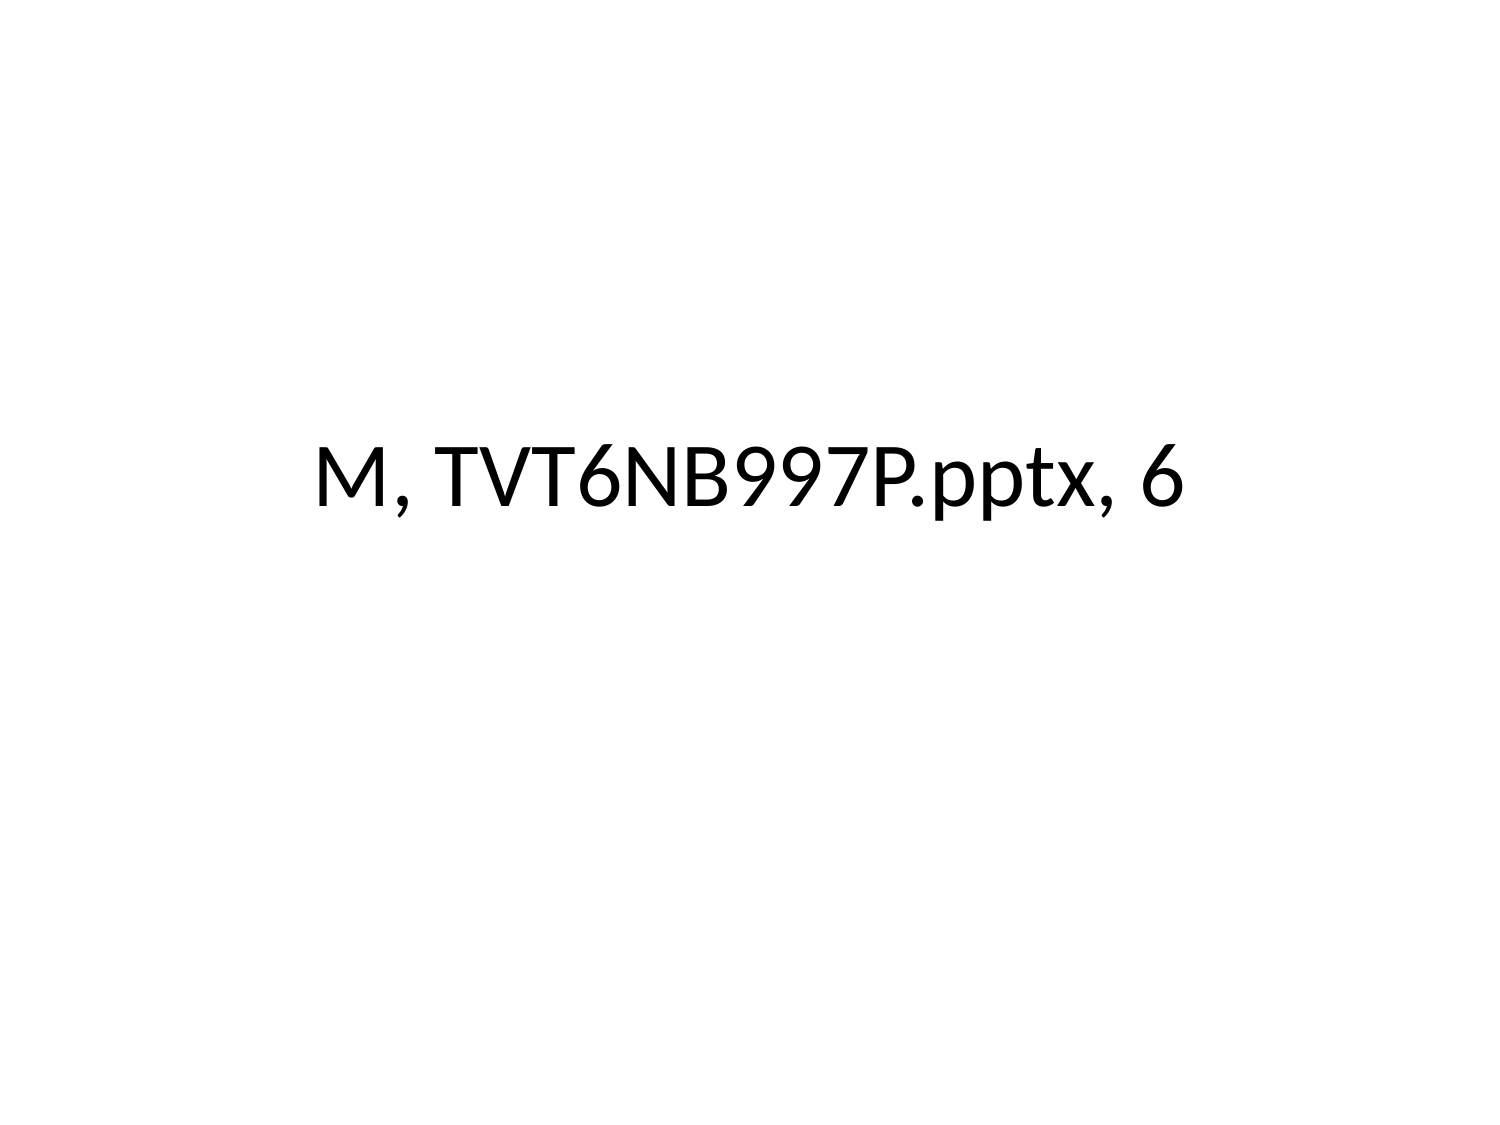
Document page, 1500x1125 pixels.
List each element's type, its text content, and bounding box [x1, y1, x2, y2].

title M, TVT6NB997P.pptx, 6 [112, 349, 1388, 591]
